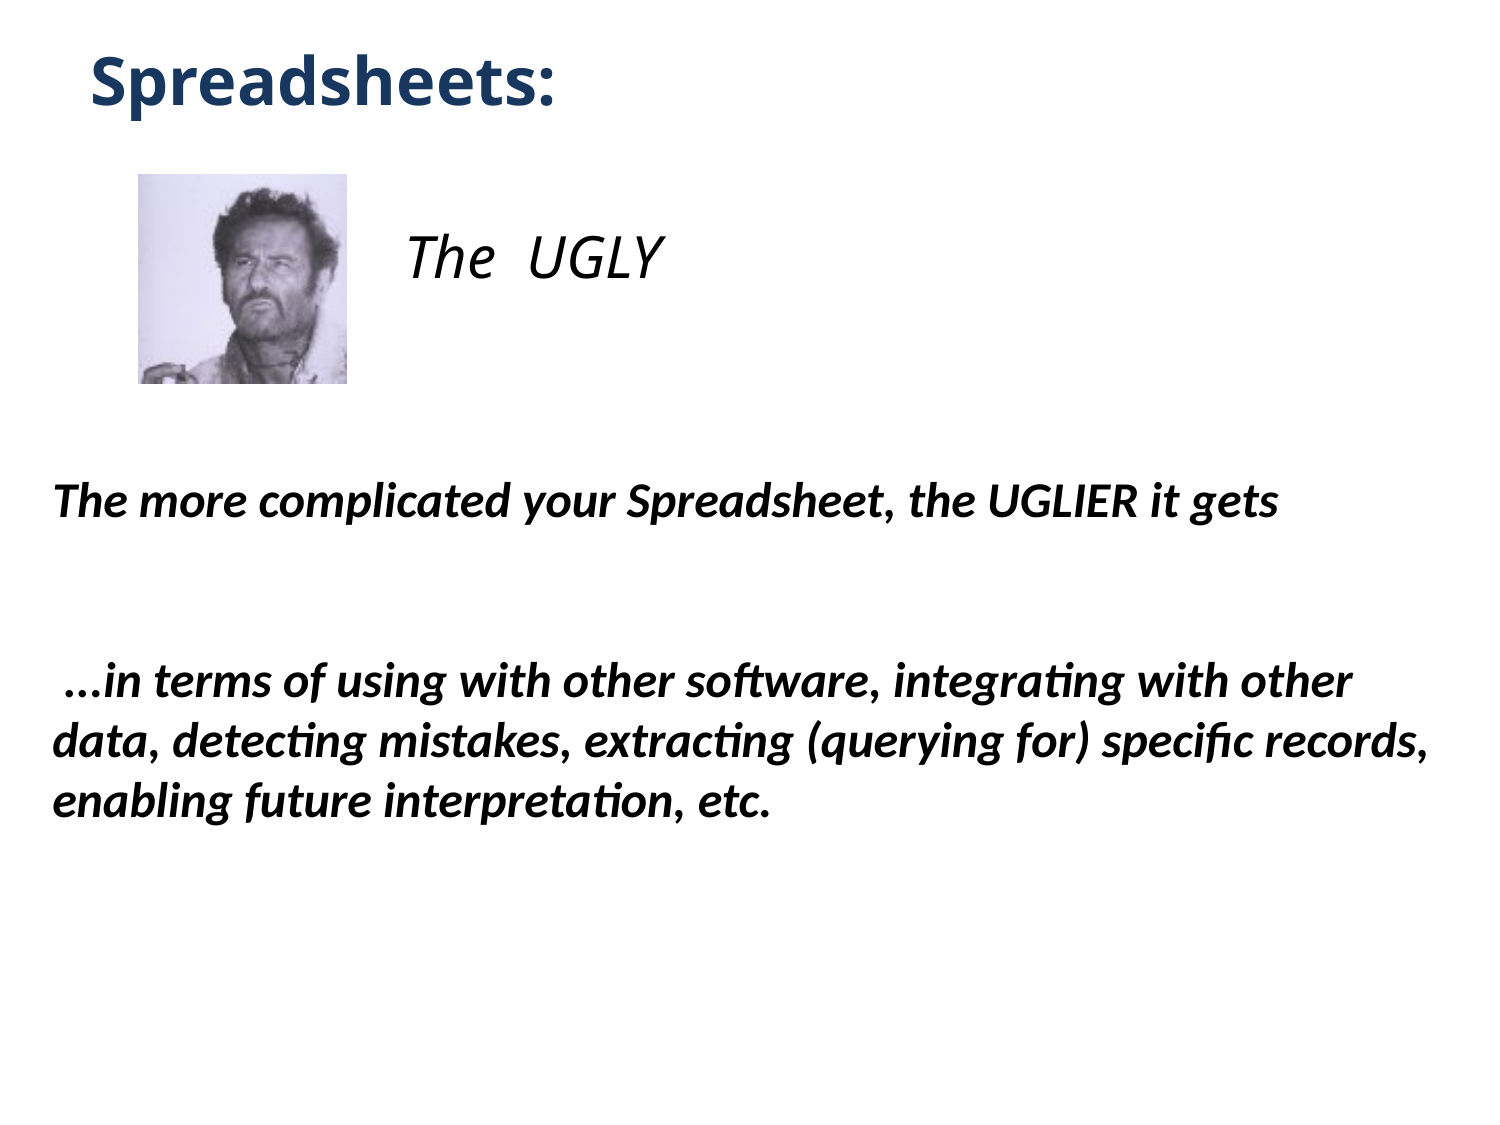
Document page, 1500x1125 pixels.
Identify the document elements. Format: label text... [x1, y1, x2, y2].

title Spreadsheets: [75, 32, 1425, 125]
picture [137, 174, 347, 384]
text_box The UGLY [389, 212, 677, 298]
text_box The more complicated your Spreadsheet, the UGLIER it gets ...in terms of using with other software, integrating with other data, detecting mistakes, extracting (querying for) specific records, enabling future interpretation, etc. [37, 399, 1463, 895]
